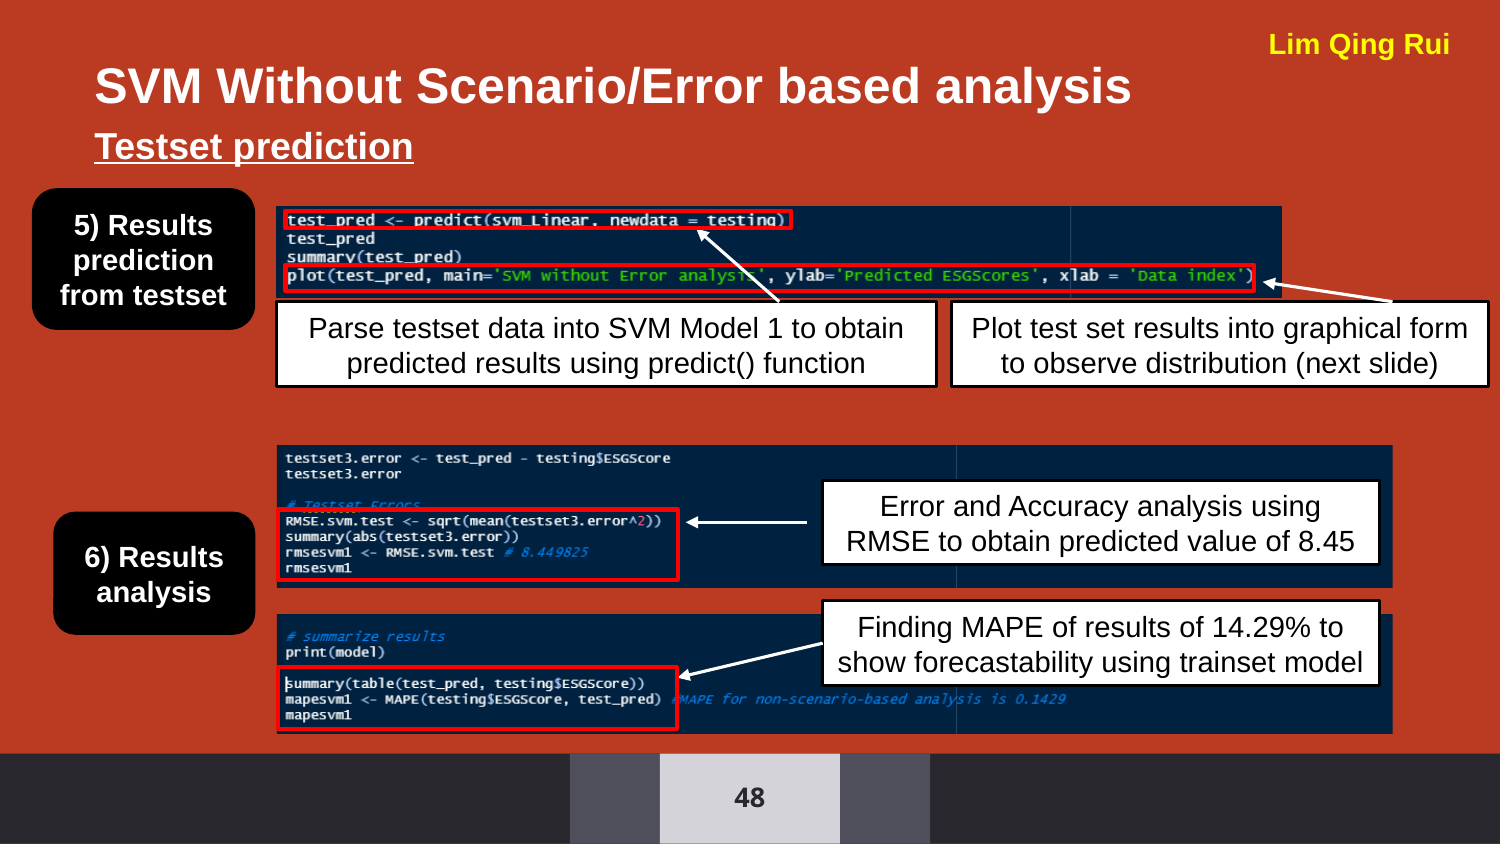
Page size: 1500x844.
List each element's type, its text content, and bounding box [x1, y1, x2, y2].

picture [276, 614, 1393, 734]
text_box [1262, 281, 1393, 302]
text_box Testset prediction [79, 121, 539, 175]
picture [276, 445, 1393, 588]
picture [276, 206, 1282, 298]
text_box 5) Results prediction from testset [31, 188, 256, 330]
text_box SVM Without Scenario/Error based analysis [79, 45, 1154, 121]
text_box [685, 480, 1380, 567]
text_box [276, 228, 937, 388]
text_box 6) Results analysis [53, 511, 256, 635]
text_box Plot test set results into graphical form to observe distribution (next slide) [951, 301, 1489, 387]
text_box Lim Qing Rui [1253, 18, 1500, 69]
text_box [677, 600, 1380, 687]
slide_number 48 [660, 753, 840, 844]
